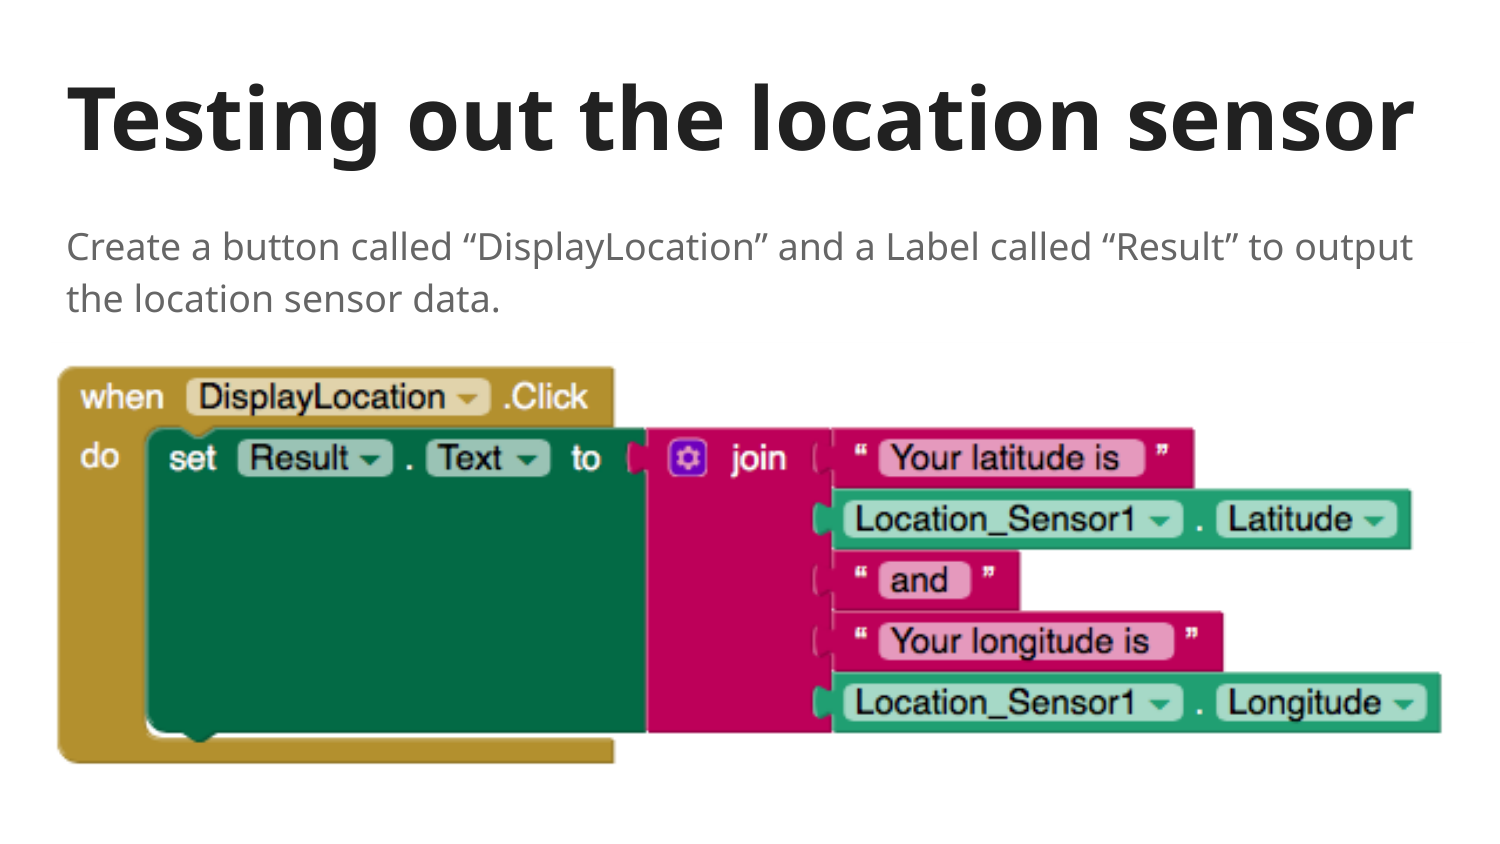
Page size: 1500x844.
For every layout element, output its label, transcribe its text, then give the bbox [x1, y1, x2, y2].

title Testing out the location sensor [51, 48, 1449, 180]
picture [50, 341, 1476, 784]
list Create a button called “DisplayLocation” and a Label called “Result” to output the location sensor data. [51, 201, 1449, 340]
